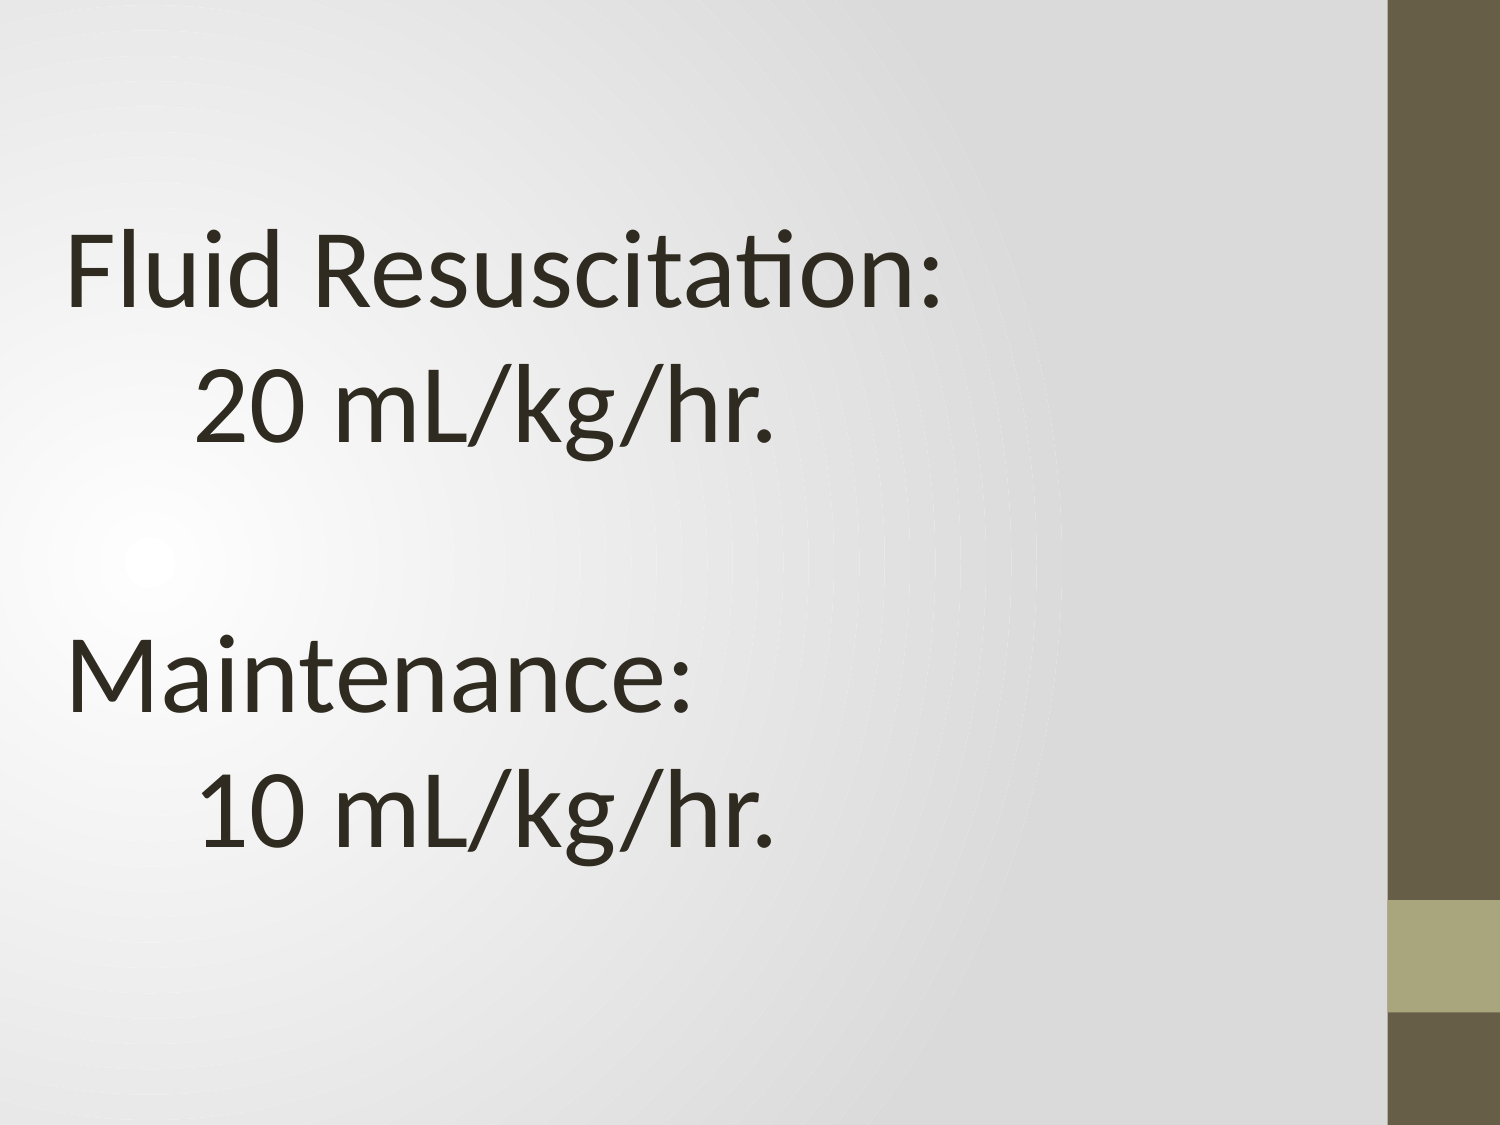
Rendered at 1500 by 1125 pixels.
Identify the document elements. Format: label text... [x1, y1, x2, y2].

text_box Fluid Resuscitation: 20 mL/kg/hr. Maintenance: 10 mL/kg/hr. [49, 187, 1338, 878]
